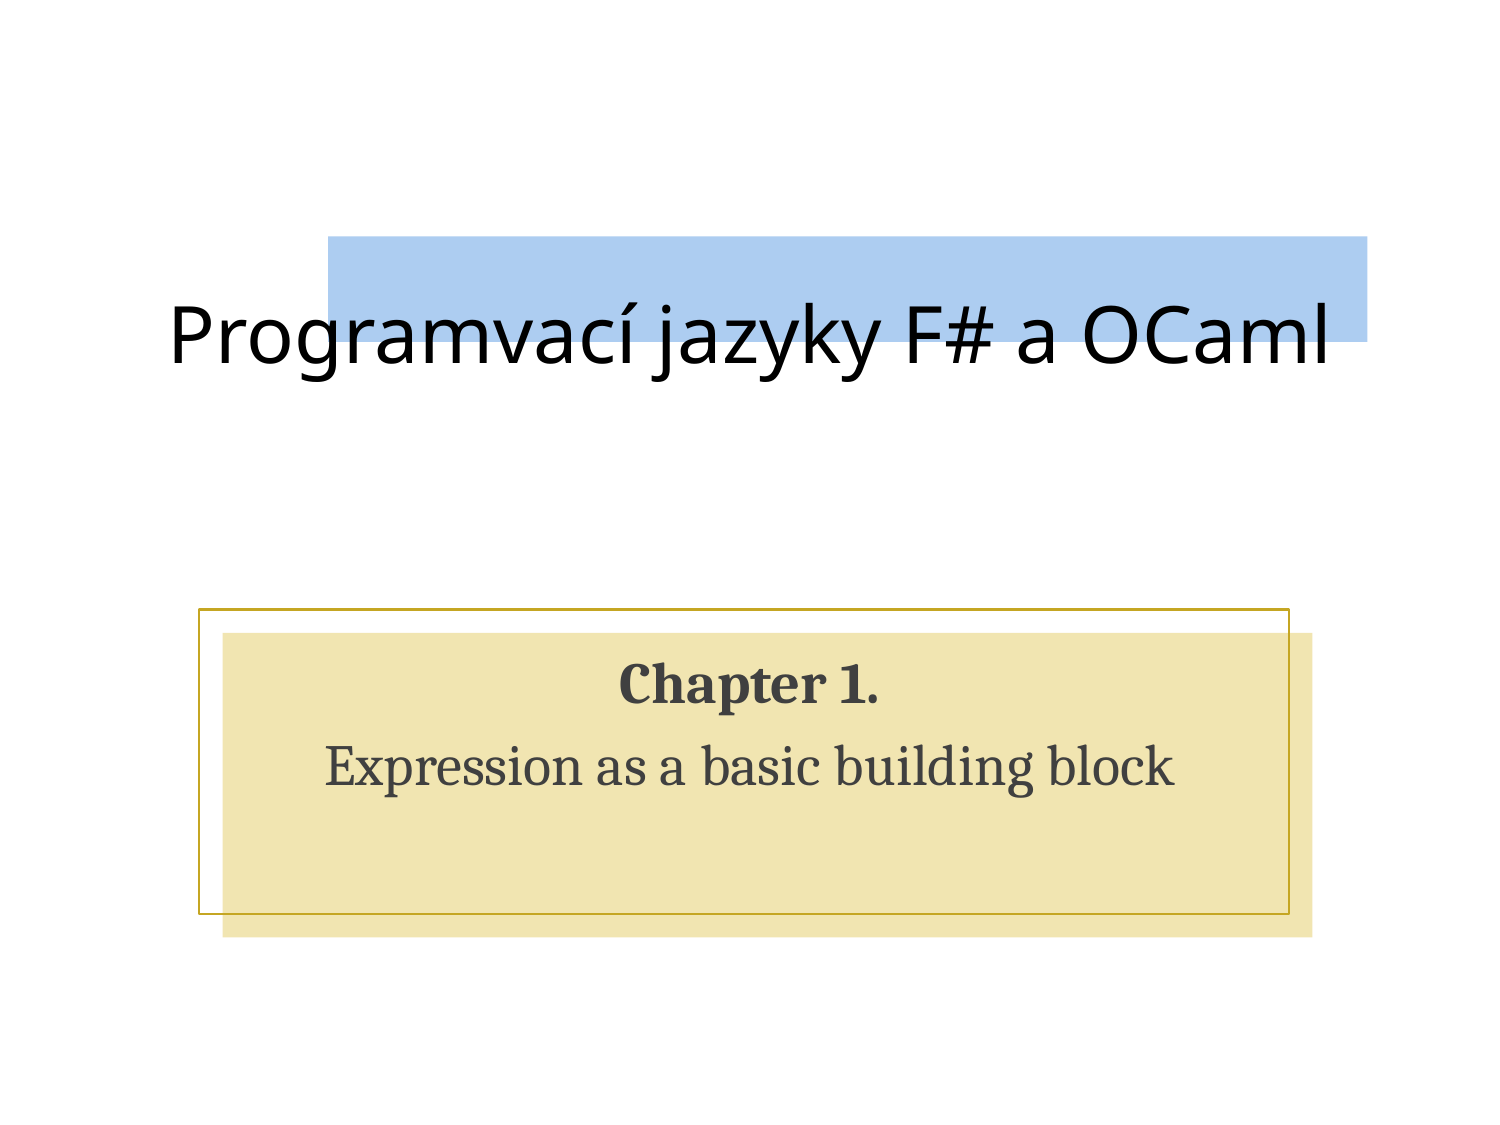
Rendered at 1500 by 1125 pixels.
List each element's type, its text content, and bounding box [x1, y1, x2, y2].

title Programvací jazyky F# a OCaml [112, 210, 1388, 453]
subtitle Chapter 1. Expression as a basic building block [225, 637, 1275, 925]
